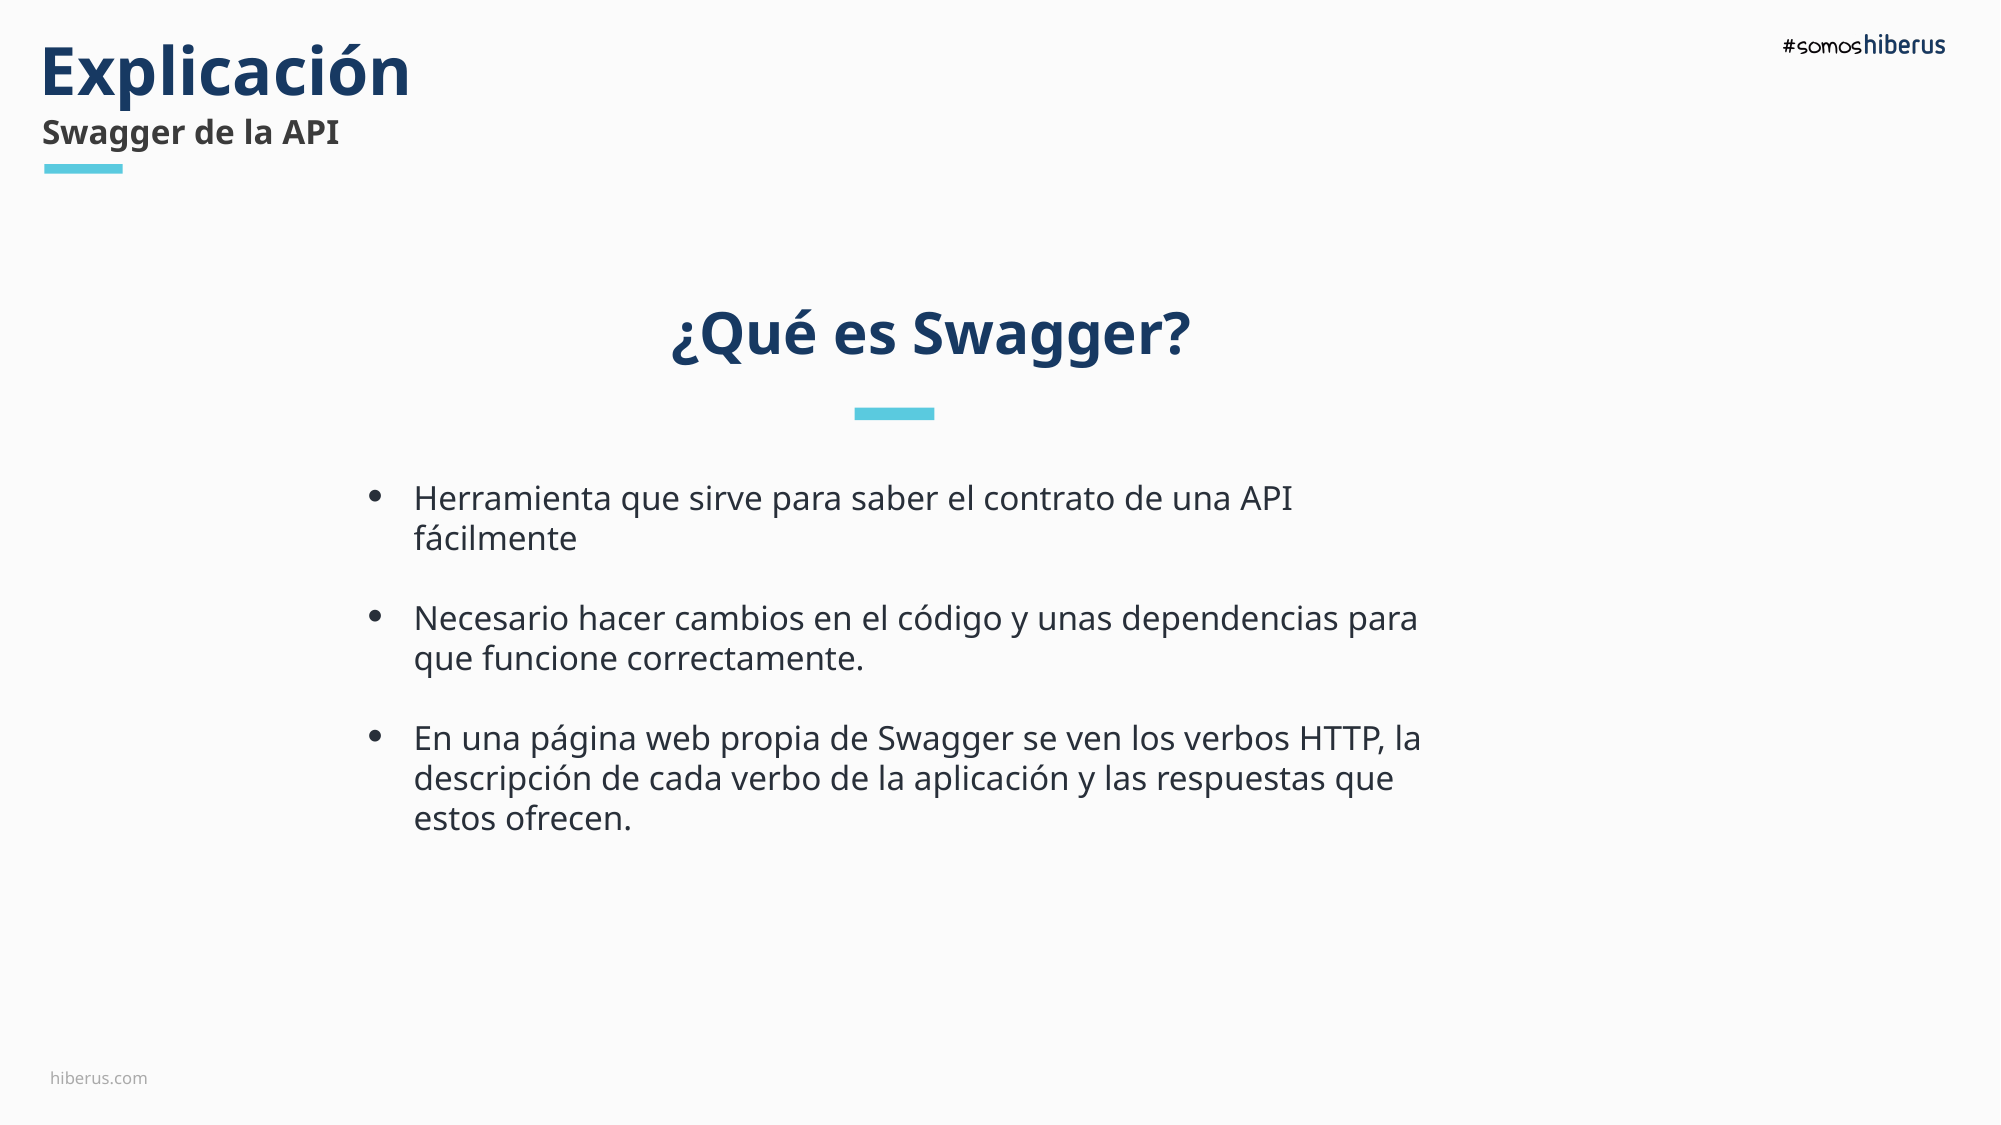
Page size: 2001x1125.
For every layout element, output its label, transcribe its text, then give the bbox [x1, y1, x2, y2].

text_box [43, 163, 124, 175]
picture [1783, 34, 1945, 54]
text_box Explicación [24, 21, 1168, 116]
text_box Swagger de la API [26, 104, 896, 160]
text_box Herramienta que sirve para saber el contrato de una API fácilmente Necesario hacer cambios en el código y unas dependencias para que funcione correctamente. En una página web propia de Swagger se ven los verbos HTTP, la descripción de cada verbo de la aplicación y las respuestas que estos ofrecen. [351, 470, 1472, 845]
text_box [854, 407, 935, 421]
text_box ¿Qué es Swagger? [351, 289, 1512, 375]
